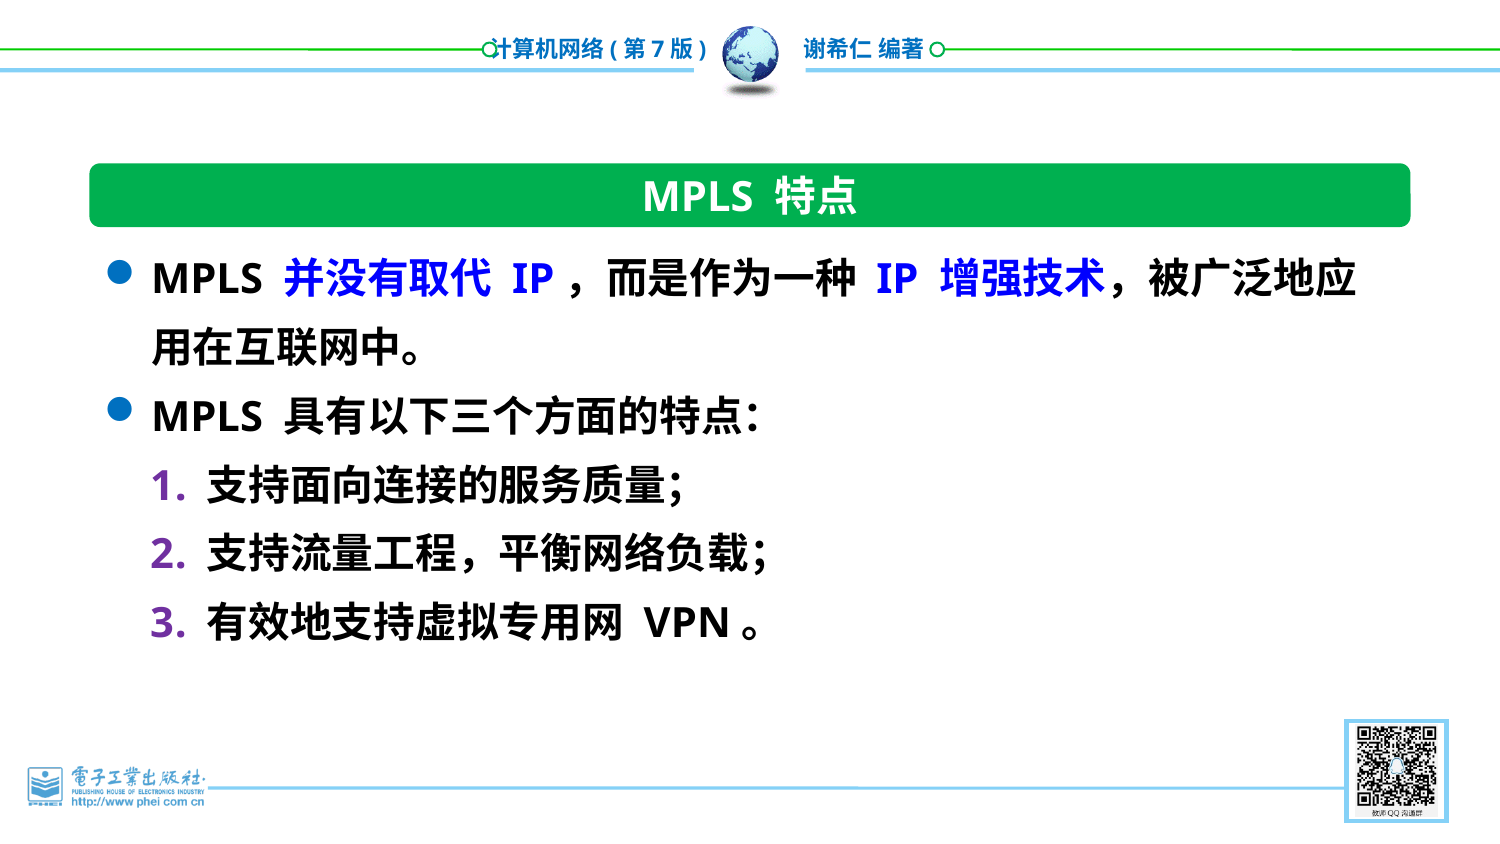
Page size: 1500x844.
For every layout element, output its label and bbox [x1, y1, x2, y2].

text_box [89, 162, 1411, 654]
picture [1355, 724, 1438, 817]
picture [720, 24, 780, 100]
picture [23, 764, 208, 809]
